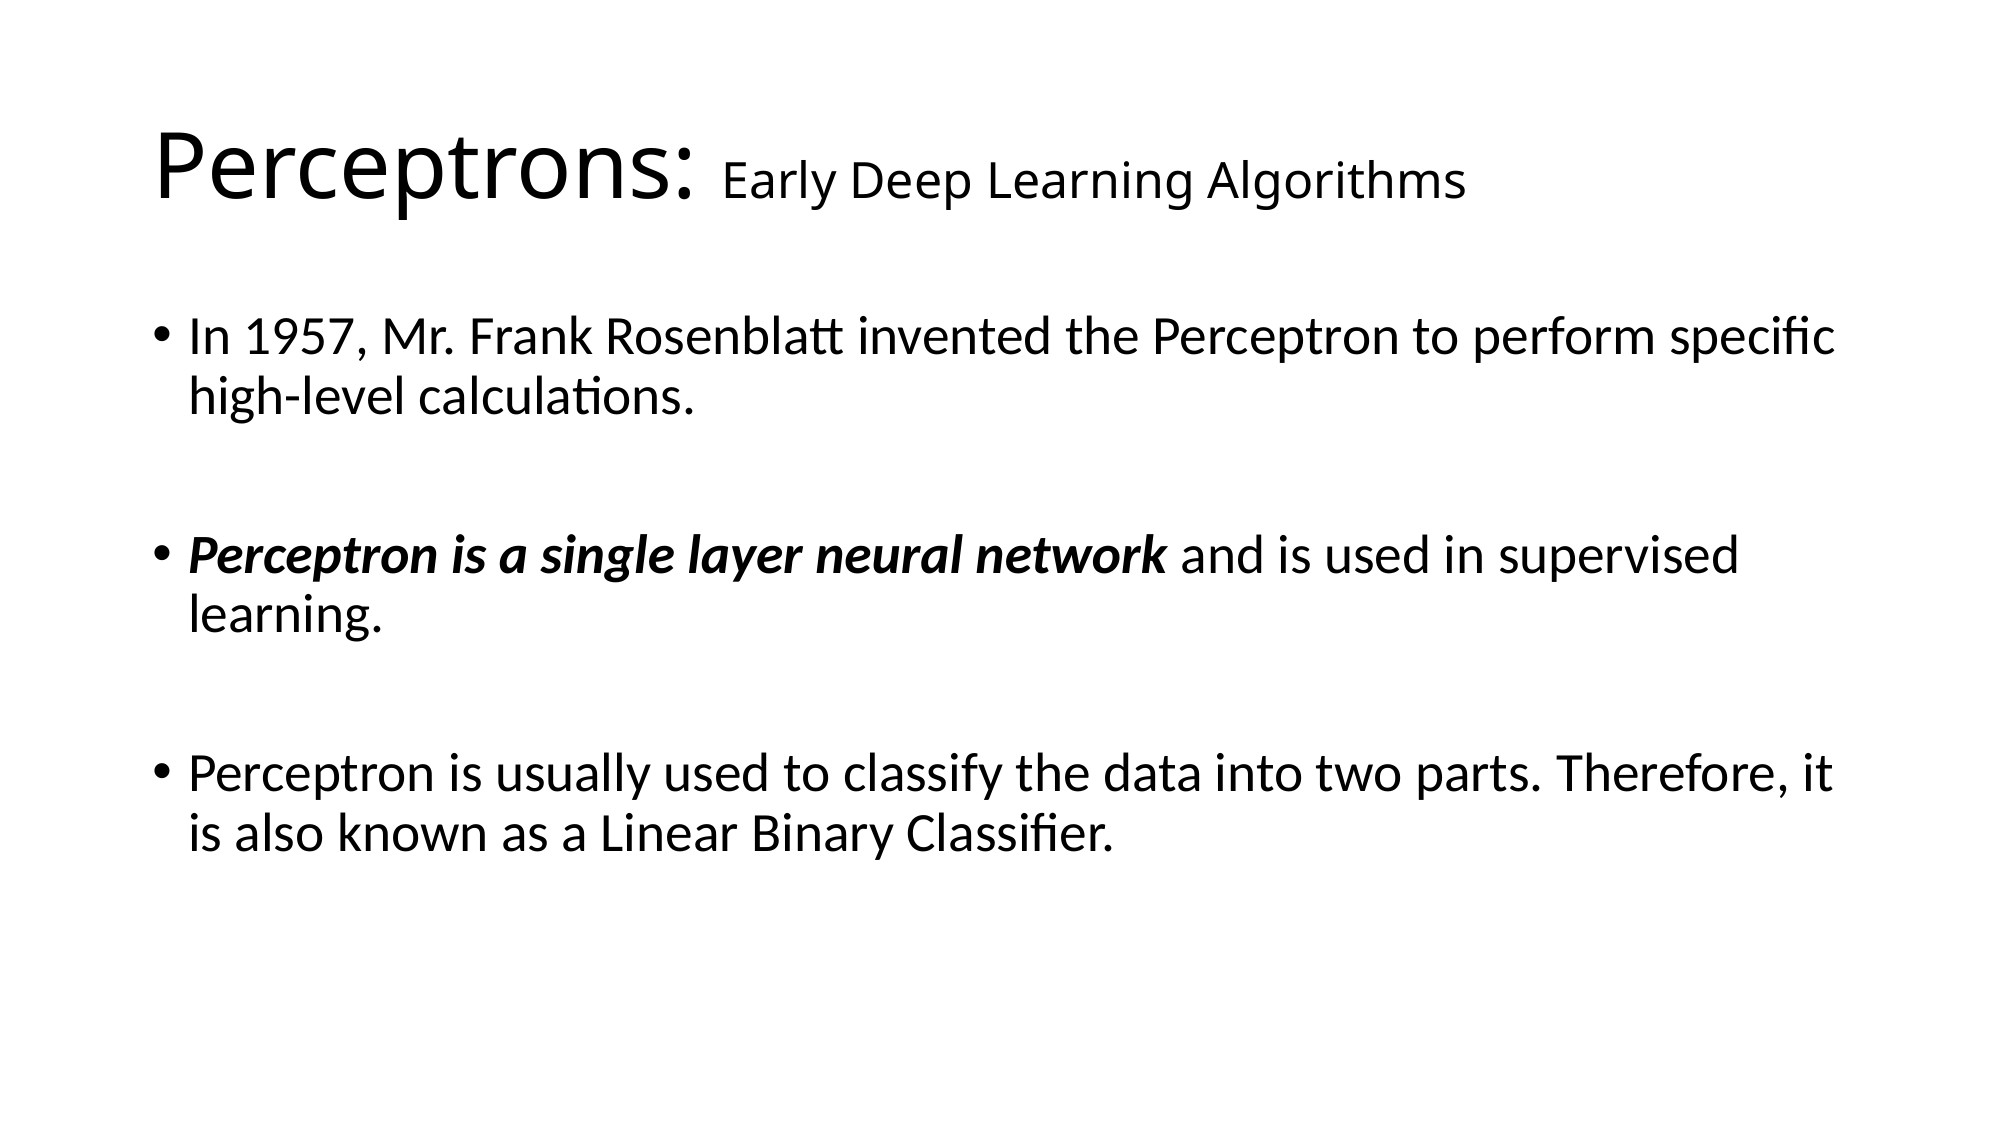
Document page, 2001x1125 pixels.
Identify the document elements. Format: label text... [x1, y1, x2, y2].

title Perceptrons: Early Deep Learning Algorithms [137, 59, 1863, 278]
list In 1957, Mr. Frank Rosenblatt invented the Perceptron to perform specific high-level calculations. Perceptron is a single layer neural network and is used in supervised learning. Perceptron is usually used to classify the data into two parts. Therefore, it is also known as a Linear Binary Classifier. [137, 299, 1863, 1014]
